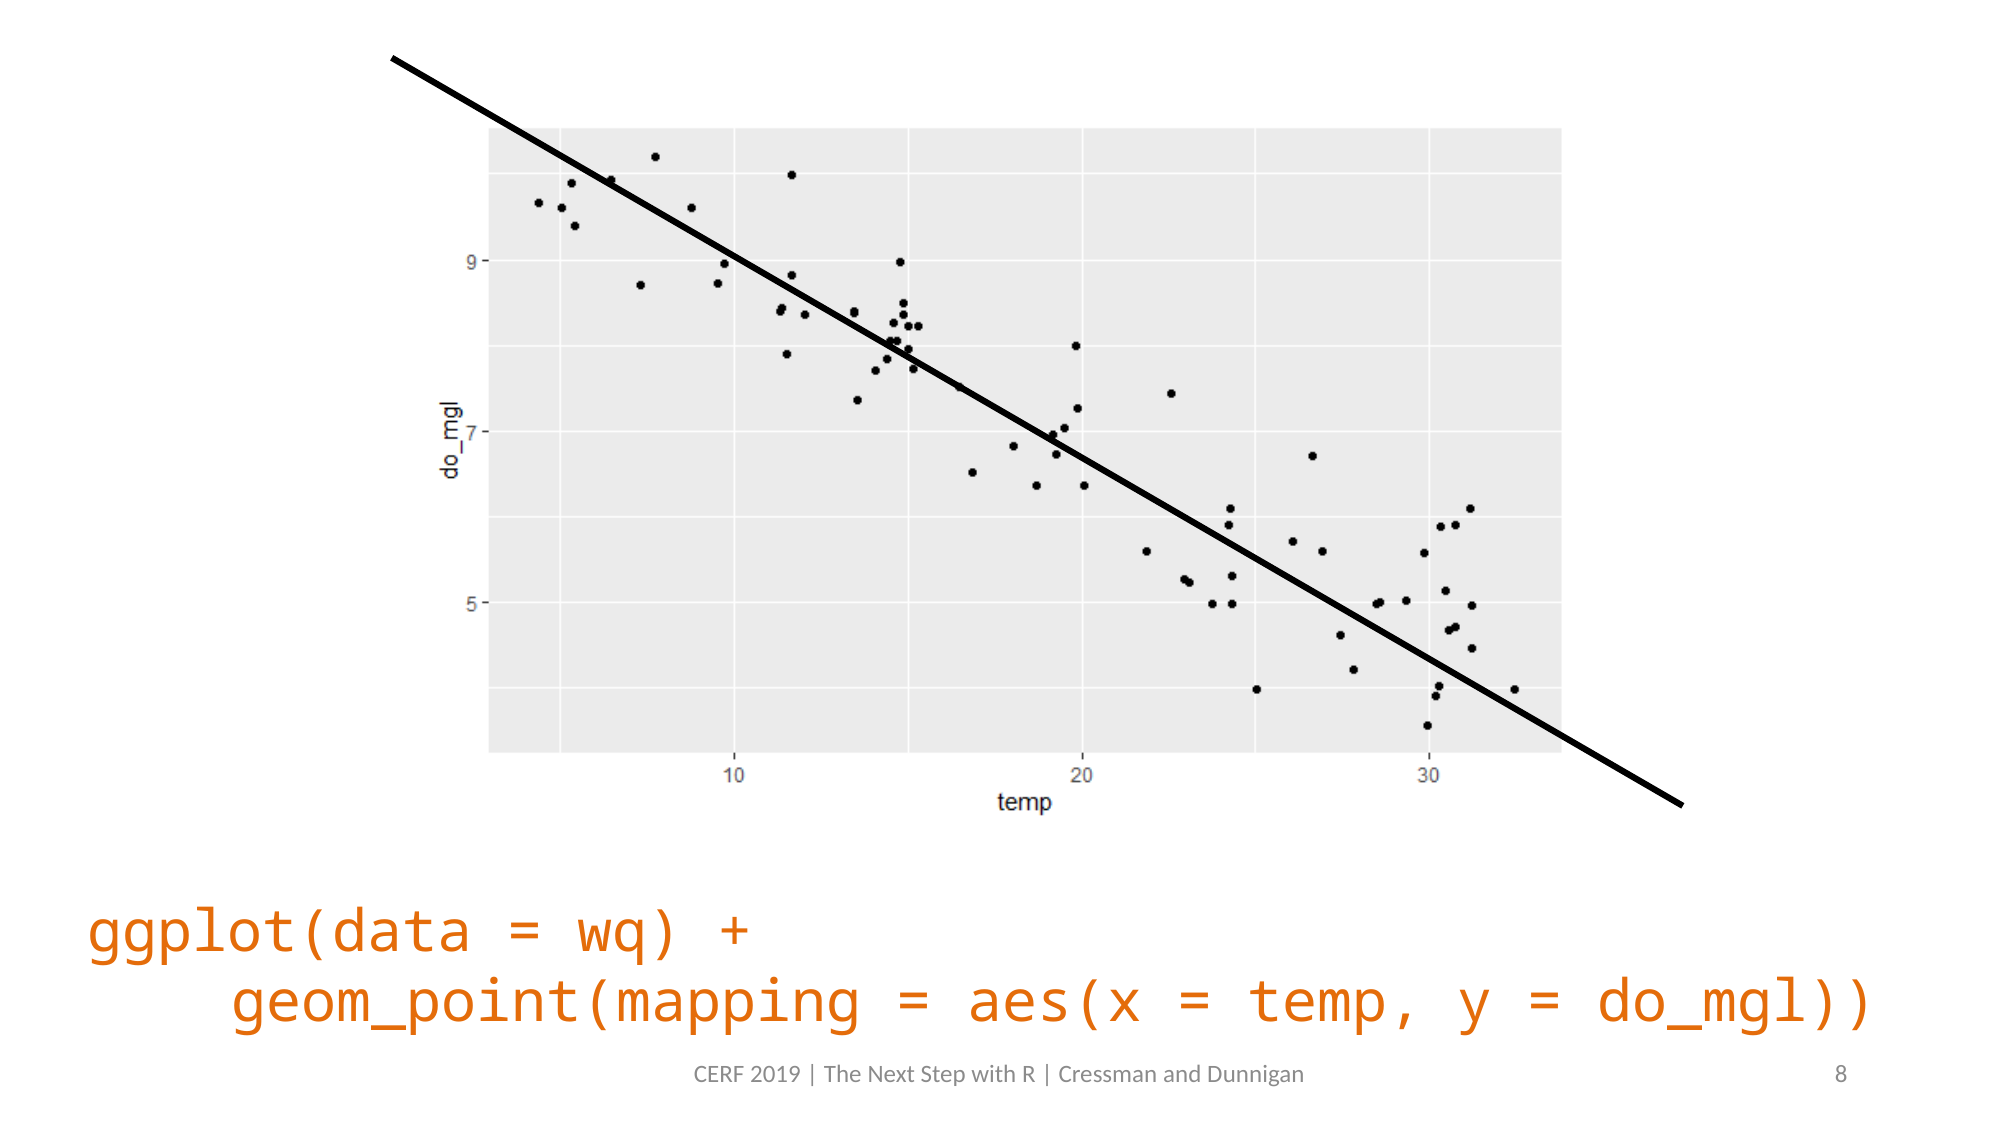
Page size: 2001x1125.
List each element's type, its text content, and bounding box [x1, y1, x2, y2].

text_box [391, 57, 1683, 806]
text_box ggplot(data = wq) + geom_point(mapping = aes(x = temp, y = do_mgl)) [67, 886, 1904, 1041]
slide_number 8 [1412, 1042, 1863, 1103]
footer CERF 2019 | The Next Step with R | Cressman and Dunnigan [662, 1042, 1338, 1103]
picture [425, 806, 1575, 827]
